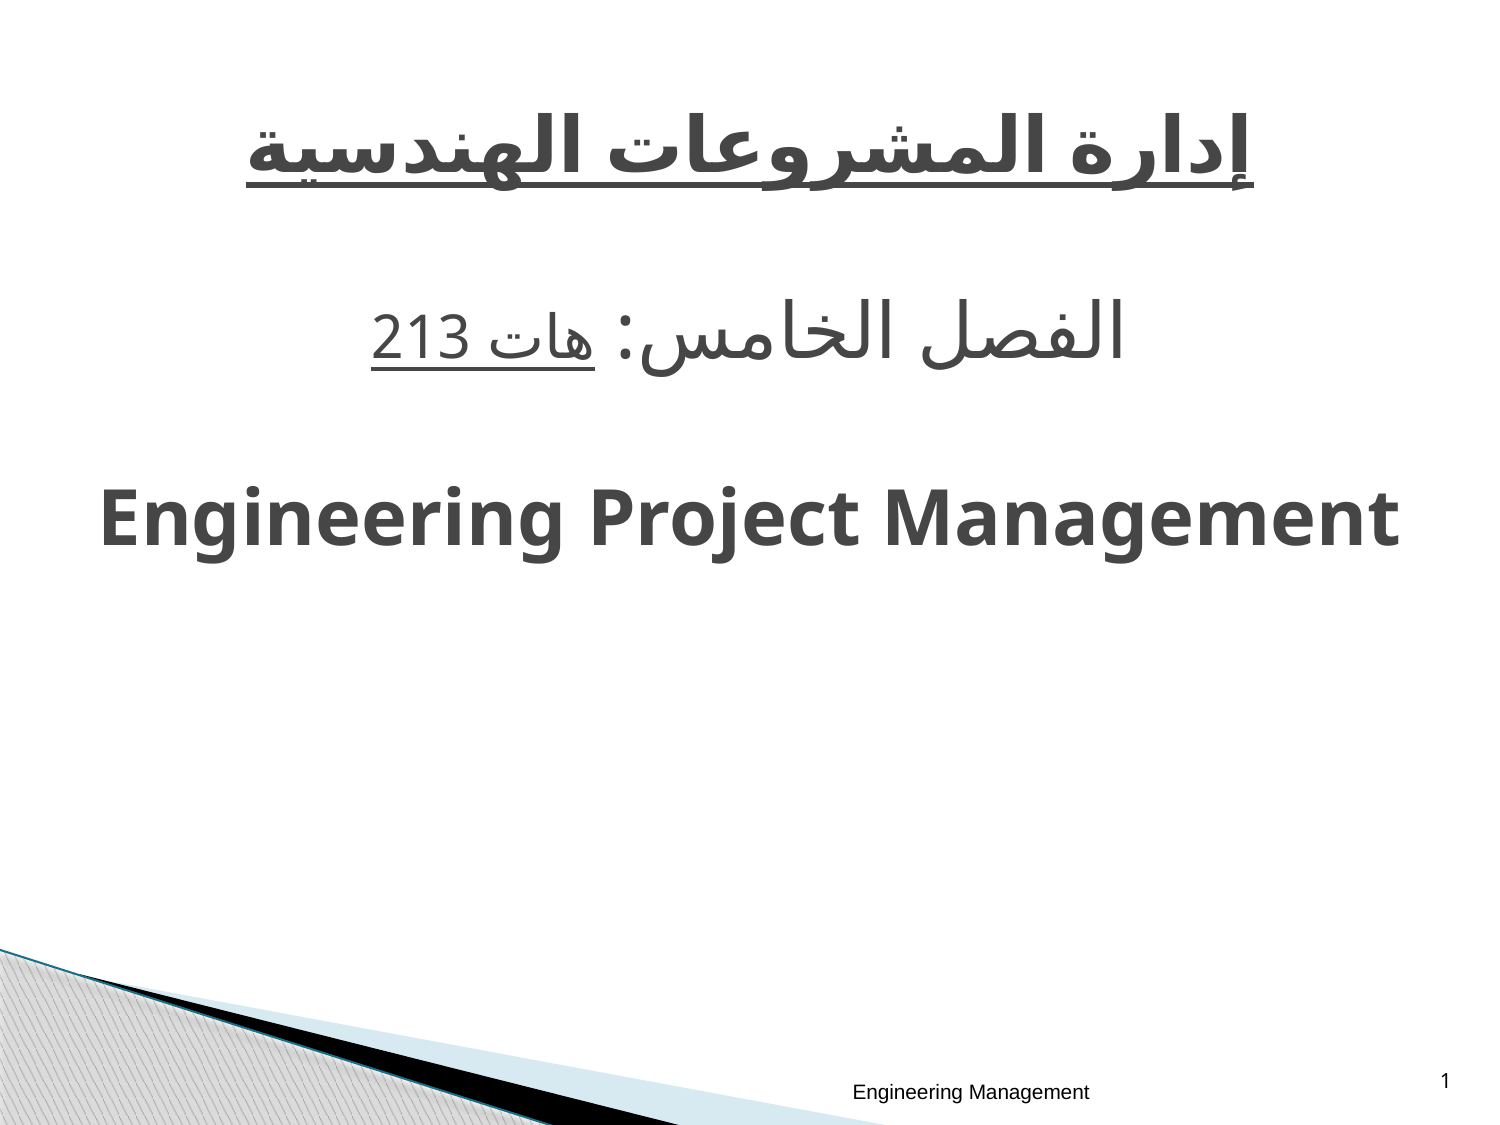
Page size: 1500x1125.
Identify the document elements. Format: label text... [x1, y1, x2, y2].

footer Engineering Management [718, 1051, 1105, 1112]
slide_number 1 [1406, 1042, 1467, 1103]
title إدارة المشروعات الهندسية الفصل الخامس: هات 213 Engineering Project Management [75, 45, 1425, 891]
